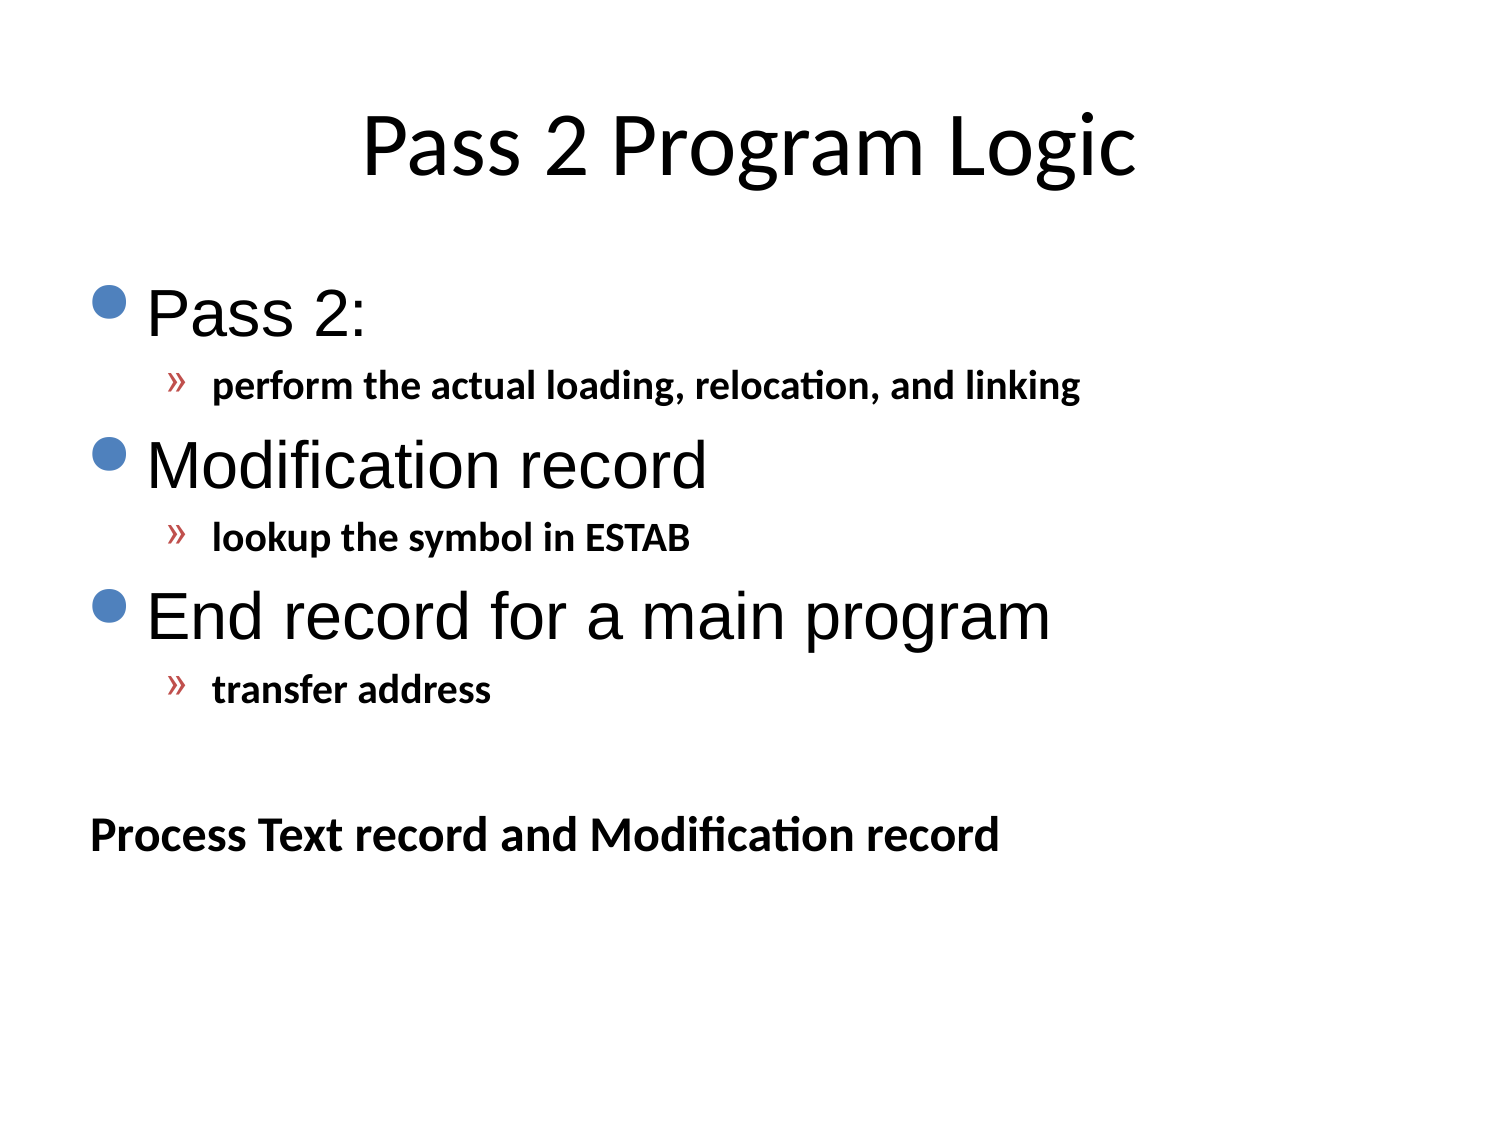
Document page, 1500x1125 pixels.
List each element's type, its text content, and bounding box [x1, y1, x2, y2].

title Pass 2 Program Logic [75, 45, 1425, 233]
list Pass 2: perform the actual loading, relocation, and linking Modification record lookup the symbol in ESTAB End record for a main program transfer address Process Text record and Modification record [75, 262, 1425, 1005]
